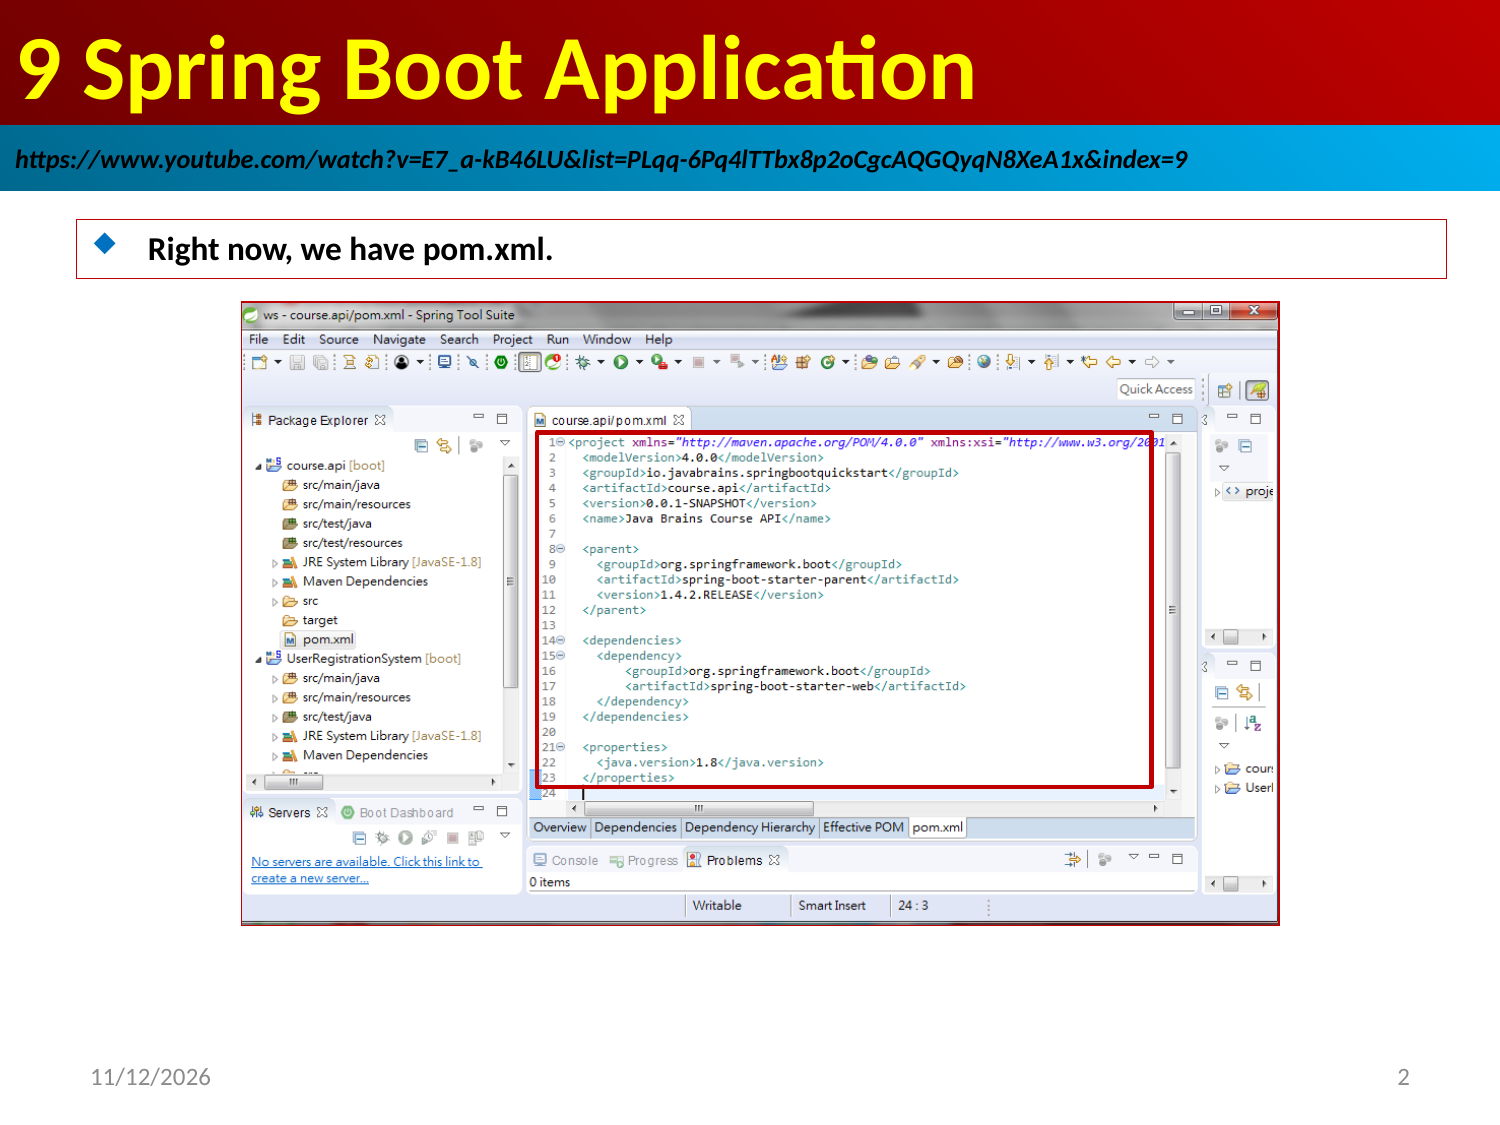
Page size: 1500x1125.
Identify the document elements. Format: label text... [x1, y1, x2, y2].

text_box https://www.youtube.com/watch?v=E7_a-kB46LU&list=PLqq-6Pq4lTTbx8p2oCgcAQGQyqN8XeA1x&index=9 [0, 125, 1500, 191]
subtitle Right now, we have pom.xml. [76, 219, 1447, 279]
picture [241, 302, 1279, 926]
title 9 Spring Boot Application [0, 0, 1500, 125]
slide_number 2 [1074, 1042, 1425, 1109]
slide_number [75, 1042, 425, 1109]
